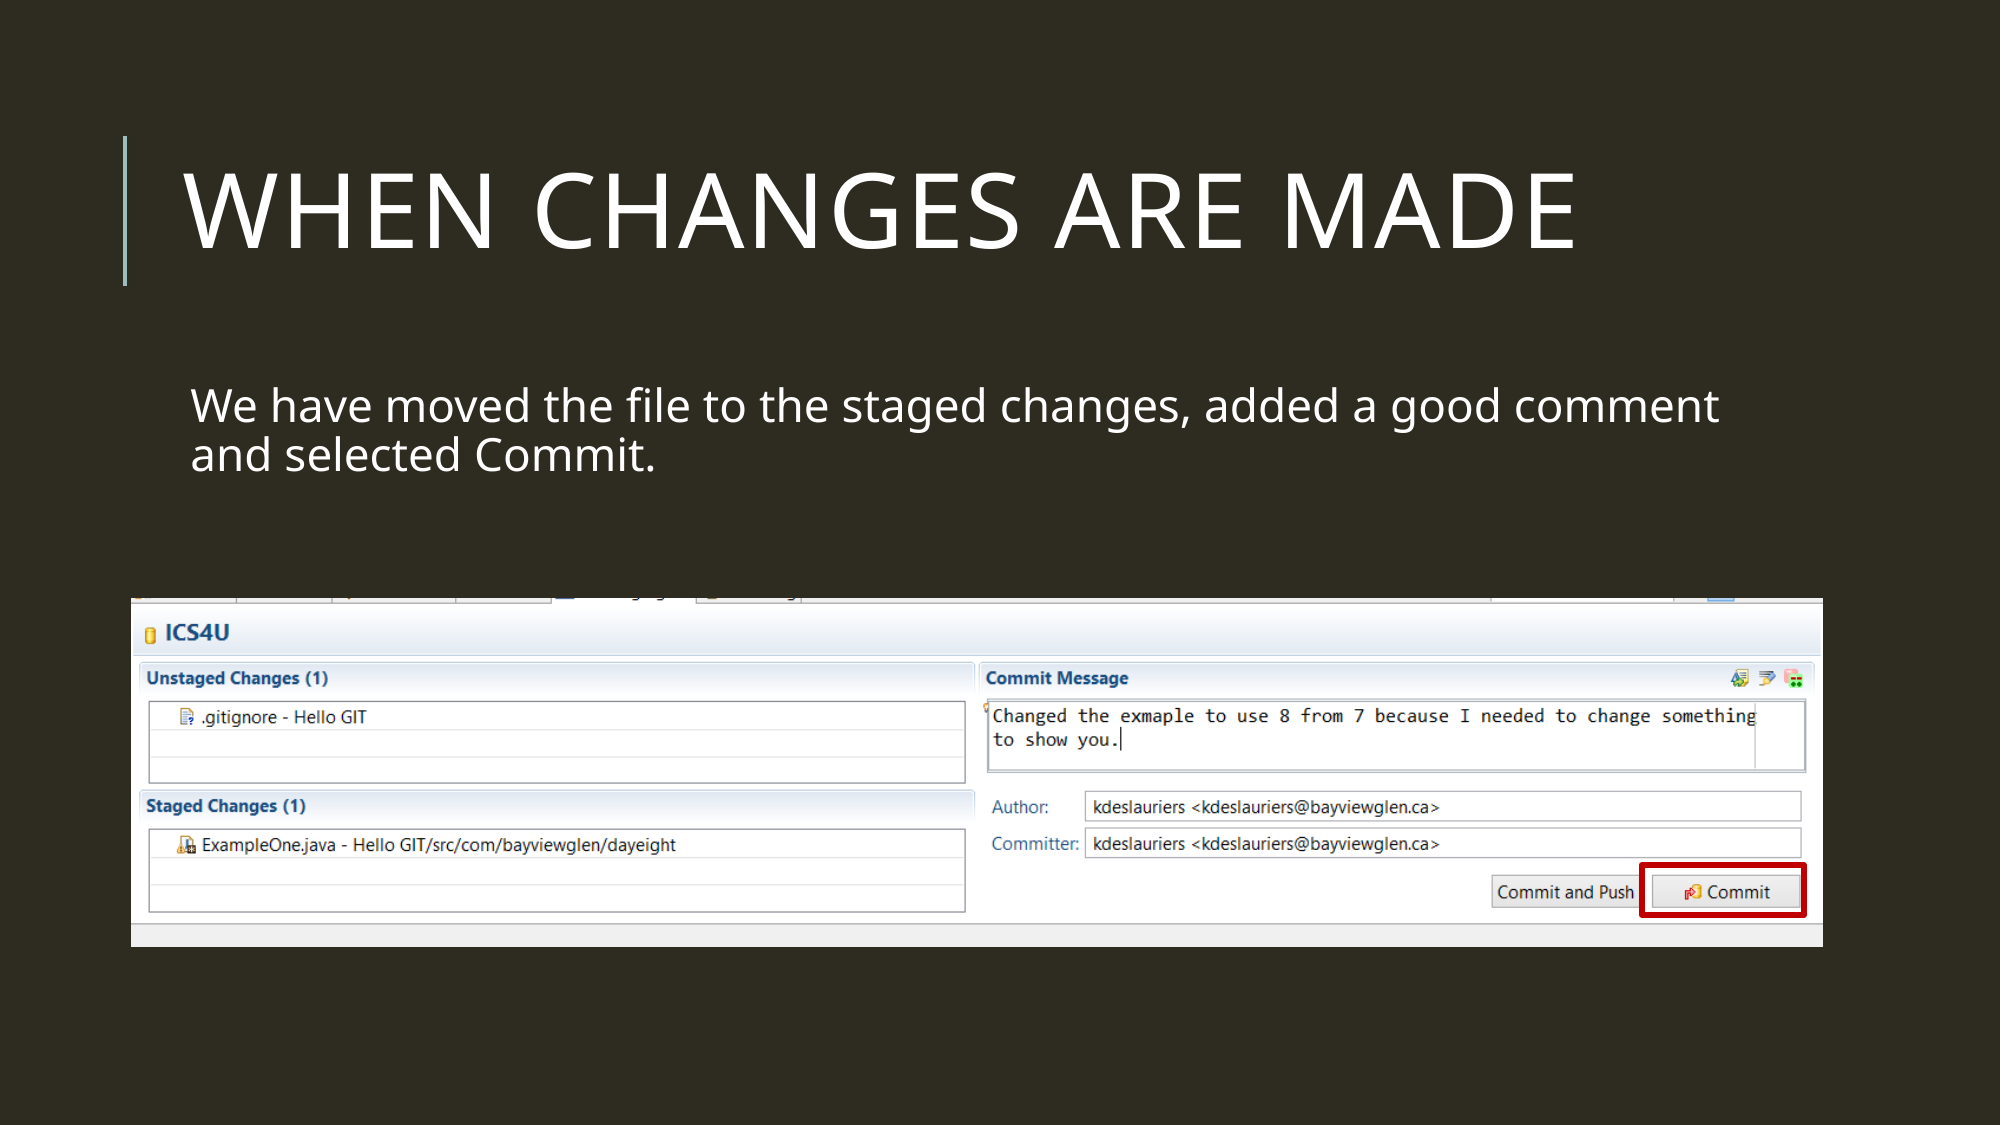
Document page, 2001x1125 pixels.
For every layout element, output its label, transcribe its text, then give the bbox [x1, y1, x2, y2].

title When changes are made [168, 96, 1763, 342]
picture [131, 598, 1824, 947]
list We have moved the file to the staged changes, added a good comment and selected Commit. [168, 375, 1763, 593]
